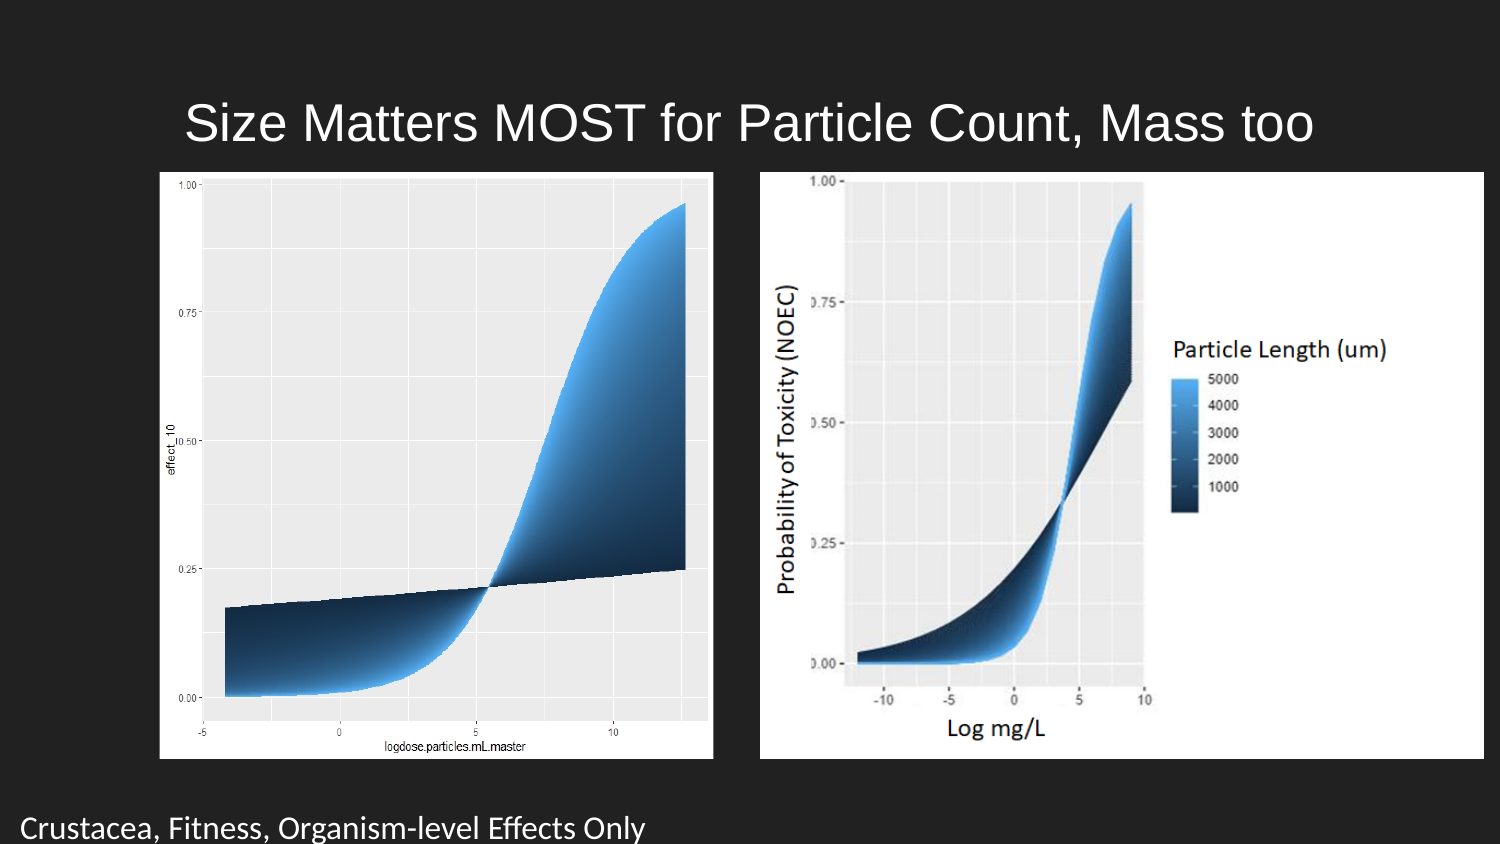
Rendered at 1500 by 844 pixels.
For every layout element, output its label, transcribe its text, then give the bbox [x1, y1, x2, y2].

picture [159, 172, 714, 759]
title Size Matters MOST for Particle Count, Mass too [51, 72, 1449, 167]
picture [760, 172, 1484, 759]
text_box Crustacea, Fitness, Organism-level Effects Only [4, 785, 708, 844]
